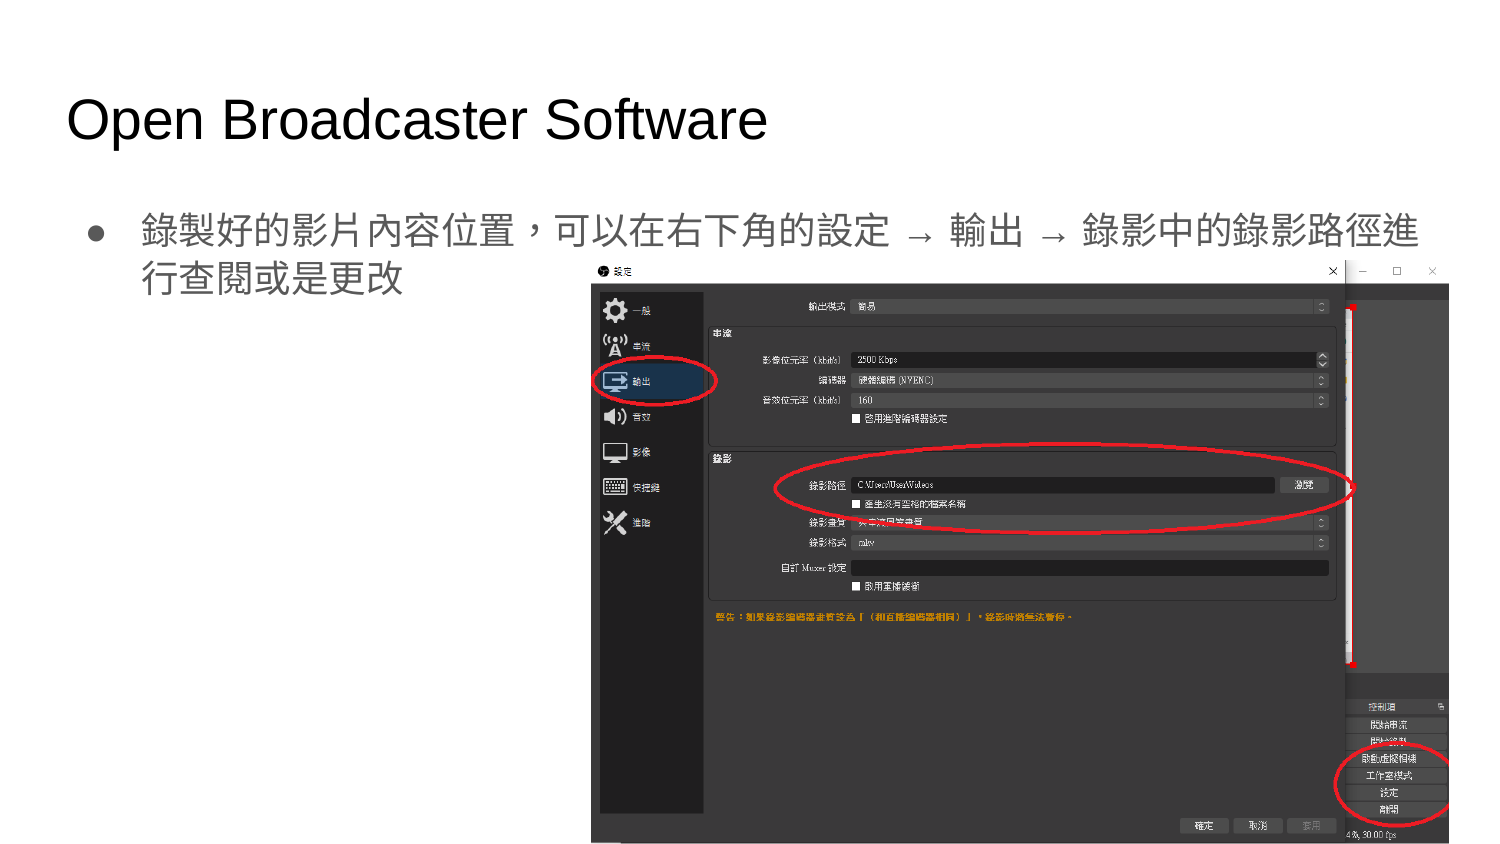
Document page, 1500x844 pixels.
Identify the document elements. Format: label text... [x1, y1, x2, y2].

picture [590, 260, 1450, 844]
title Open Broadcaster Software [51, 72, 1449, 167]
list 錄製好的影片內容位置，可以在右下角的設定 → 輸出 → 錄影中的錄影路徑進行查閱或是更改 [51, 189, 1449, 750]
